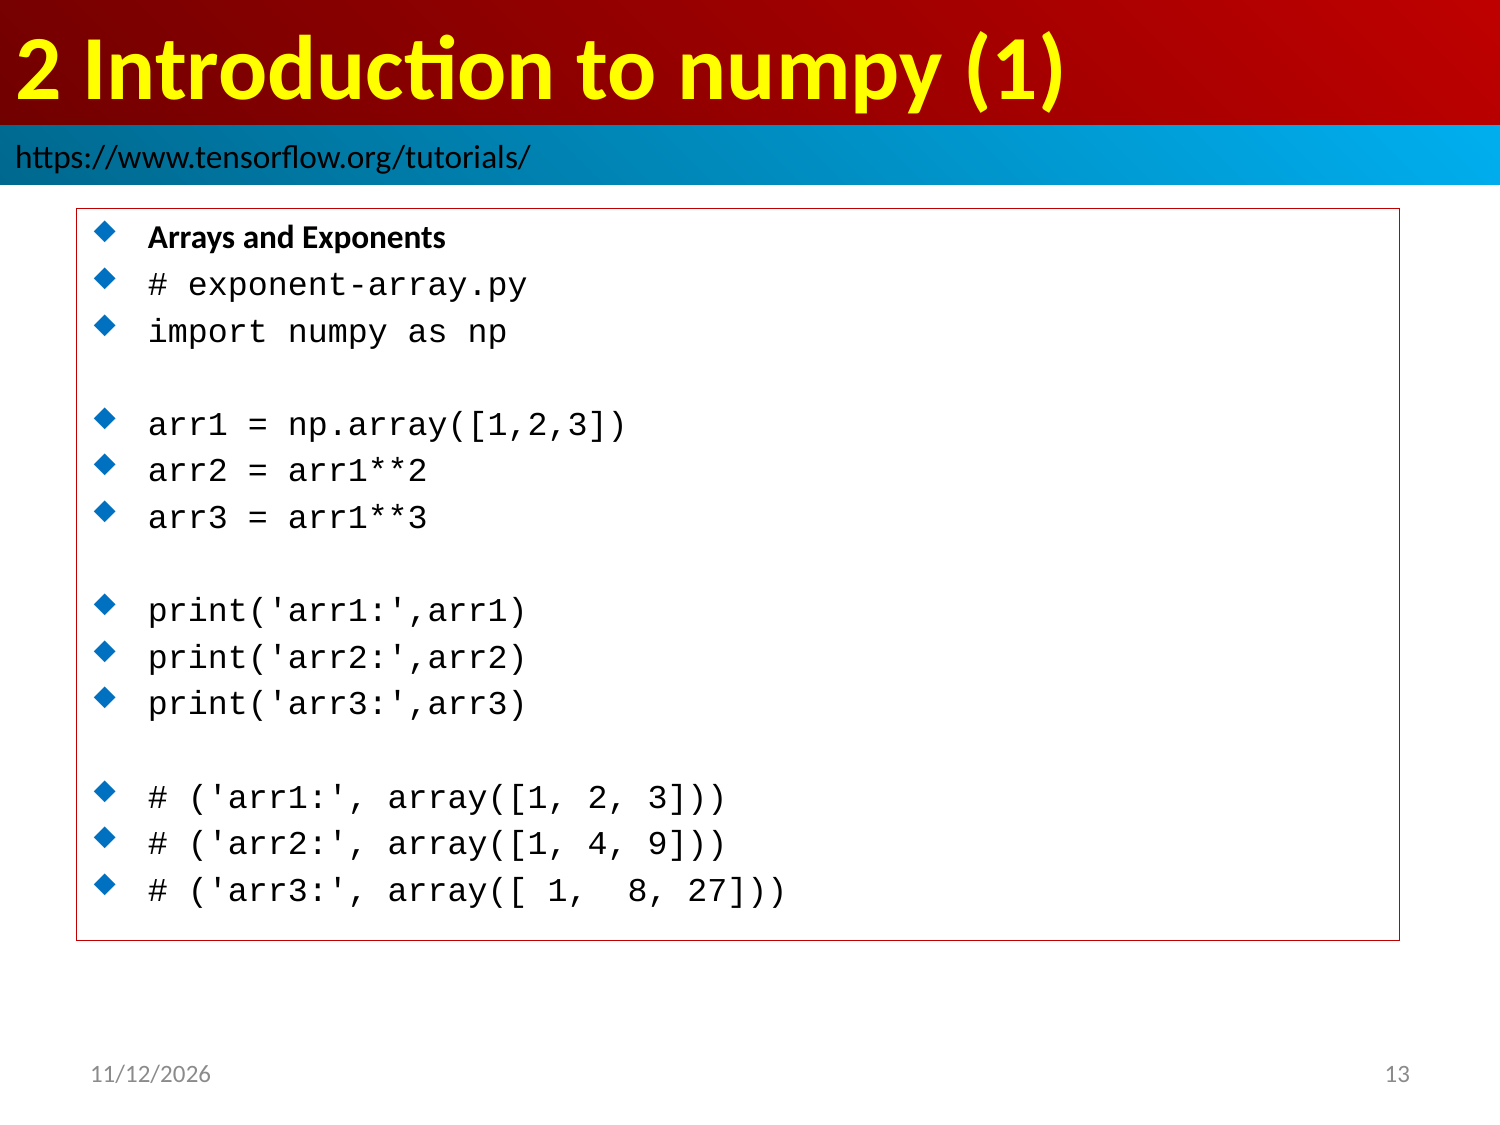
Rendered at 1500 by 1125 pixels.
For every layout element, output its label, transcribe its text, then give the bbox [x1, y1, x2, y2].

text_box https://www.tensorflow.org/tutorials/ [0, 125, 1500, 185]
subtitle Arrays and Exponents # exponent-array.py import numpy as np arr1 = np.array([1,2,3]) arr2 = arr1**2 arr3 = arr1**3 print('arr1:',arr1) print('arr2:',arr2) print('arr3:',arr3) # ('arr1:', array([1, 2, 3])) # ('arr2:', array([1, 4, 9])) # ('arr3:', array([ 1, 8, 27])) [76, 208, 1400, 941]
title 2 Introduction to numpy (1) [0, 0, 1500, 125]
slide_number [75, 1042, 425, 1103]
slide_number 13 [1074, 1042, 1425, 1103]
